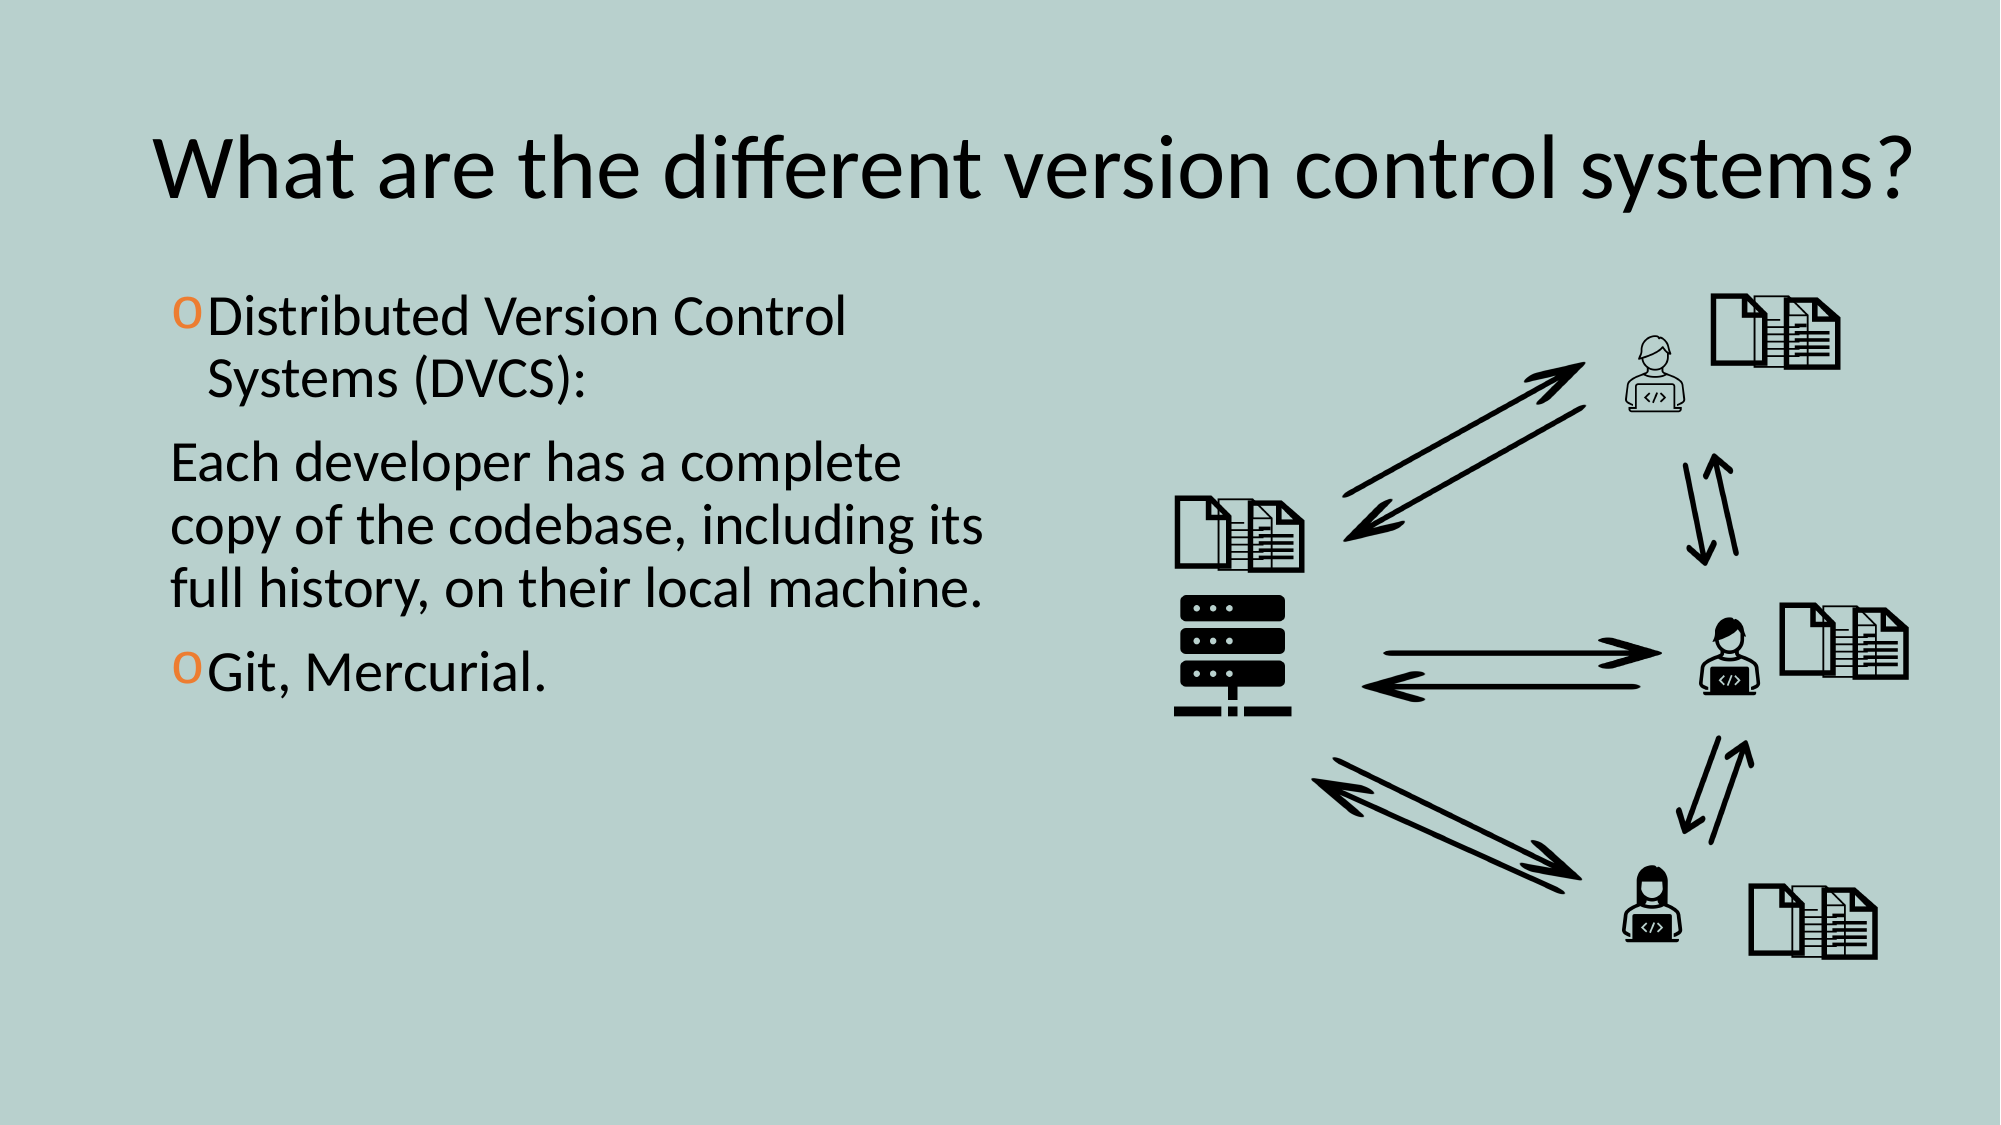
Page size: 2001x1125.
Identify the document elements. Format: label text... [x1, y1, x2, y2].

title What are the different version control systems? [137, 59, 2000, 278]
picture [1733, 876, 1893, 967]
picture [1638, 440, 1782, 578]
picture [1283, 609, 1696, 944]
text_box Distributed Version Control Systems (DVCS): Each developer has a complete copy of the codebase, including its full history, on their local machine. Git, Mercurial. [162, 277, 1020, 1066]
picture [1686, 595, 1924, 697]
picture [1154, 286, 1856, 734]
picture [1642, 717, 1788, 863]
